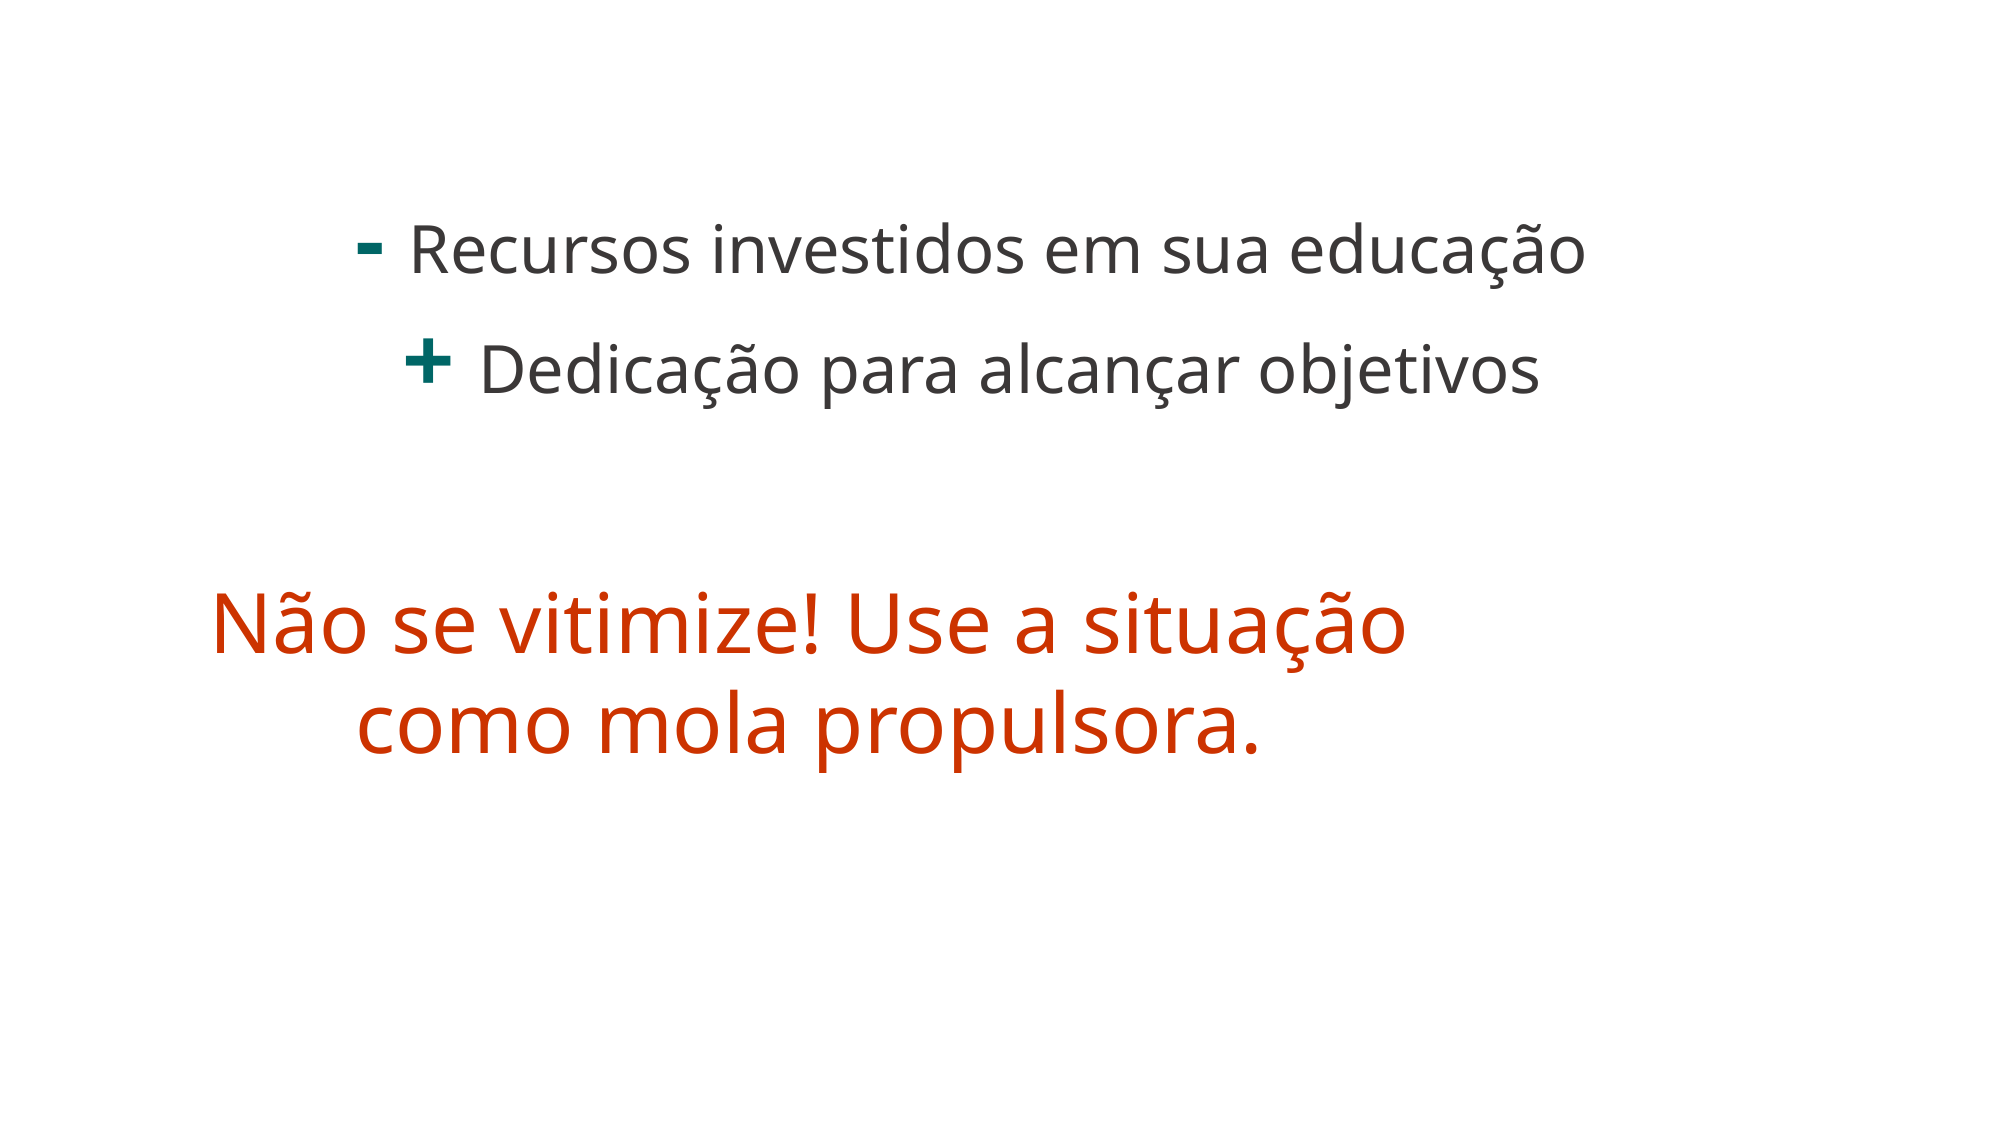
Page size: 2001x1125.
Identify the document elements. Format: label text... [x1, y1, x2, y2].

text_box Não se vitimize! Use a situação como mola propulsora. [172, 562, 1447, 778]
list - Recursos investidos em sua educação + Dedicação para alcançar objetivos [118, 186, 1844, 422]
